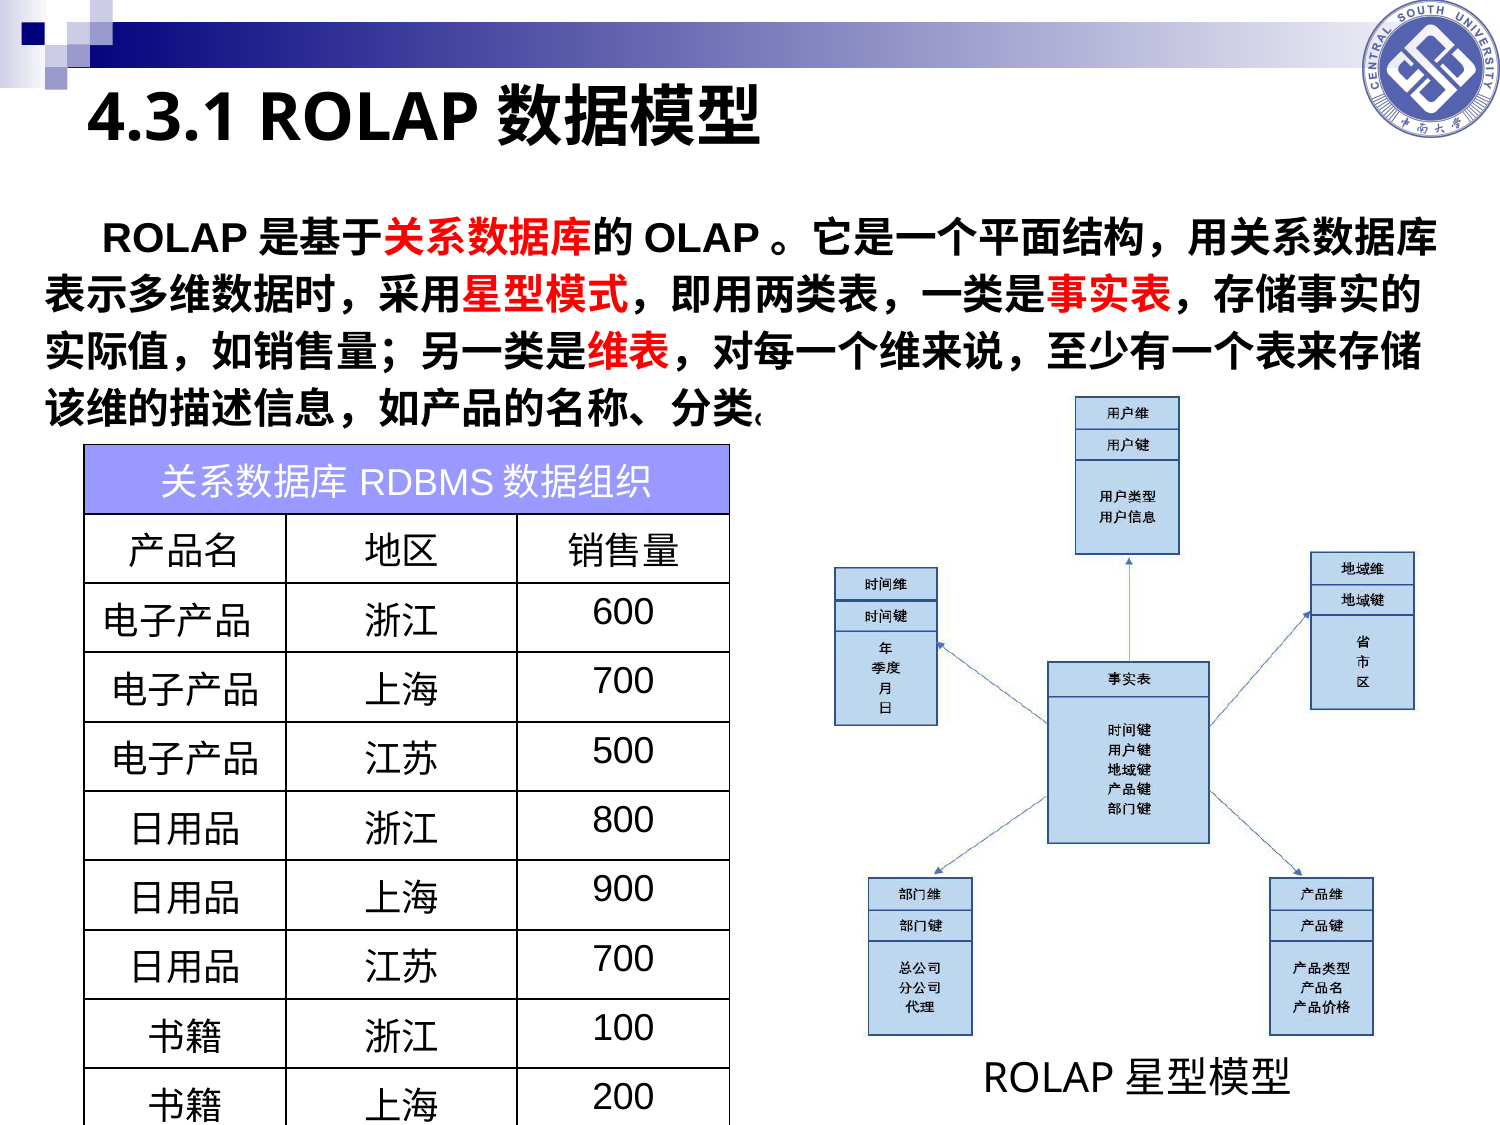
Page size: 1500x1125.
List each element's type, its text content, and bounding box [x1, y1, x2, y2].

picture [760, 373, 1466, 1076]
table_cell 日用品 [85, 931, 285, 998]
table_cell 书籍 [85, 1000, 285, 1067]
text_box 4.3.1 ROLAP数据模型 [72, 66, 779, 162]
table_cell 浙江 [287, 792, 516, 859]
table_cell 900 [518, 861, 729, 929]
table_cell 销售量 [518, 515, 729, 582]
table_cell 电子产品 [85, 653, 285, 721]
table_cell 上海 [287, 861, 516, 929]
table_cell 江苏 [287, 723, 516, 790]
table_cell 700 [518, 653, 729, 721]
table_cell 书籍 [85, 1069, 285, 1125]
table_cell 200 [518, 1069, 729, 1125]
table_cell 电子产品 [85, 723, 285, 790]
text_box ROLAP星型模型 [770, 1076, 1397, 1108]
table_cell 上海 [287, 1069, 516, 1125]
table_cell 800 [518, 792, 729, 859]
picture [1362, 0, 1500, 138]
table_cell 浙江 [287, 1000, 516, 1067]
table_cell 日用品 [85, 792, 285, 859]
table_cell 电子产品 [85, 584, 285, 651]
table_cell 700 [518, 931, 729, 998]
table_cell 浙江 [287, 584, 516, 651]
list ROLAP是基于关系数据库的OLAP。它是一个平面结构，用关系数据库表示多维数据时，采用星型模式，即用两类表，一类是事实表，存储事实的实际值，如销售量；另一类是维表，对每一个维来说，至少有一个表来存储该维的描述信息，如产品的名称、分类。 [29, 196, 1471, 445]
table_cell 地区 [287, 515, 516, 582]
table_header 关系数据库RDBMS数据组织 [85, 445, 729, 513]
table_cell 江苏 [287, 931, 516, 998]
table_cell 600 [518, 584, 729, 651]
table_cell 日用品 [85, 861, 285, 929]
table_cell 上海 [287, 653, 516, 721]
table_cell 产品名 [85, 515, 285, 582]
table_cell 500 [518, 723, 729, 790]
table_cell 100 [518, 1000, 729, 1067]
